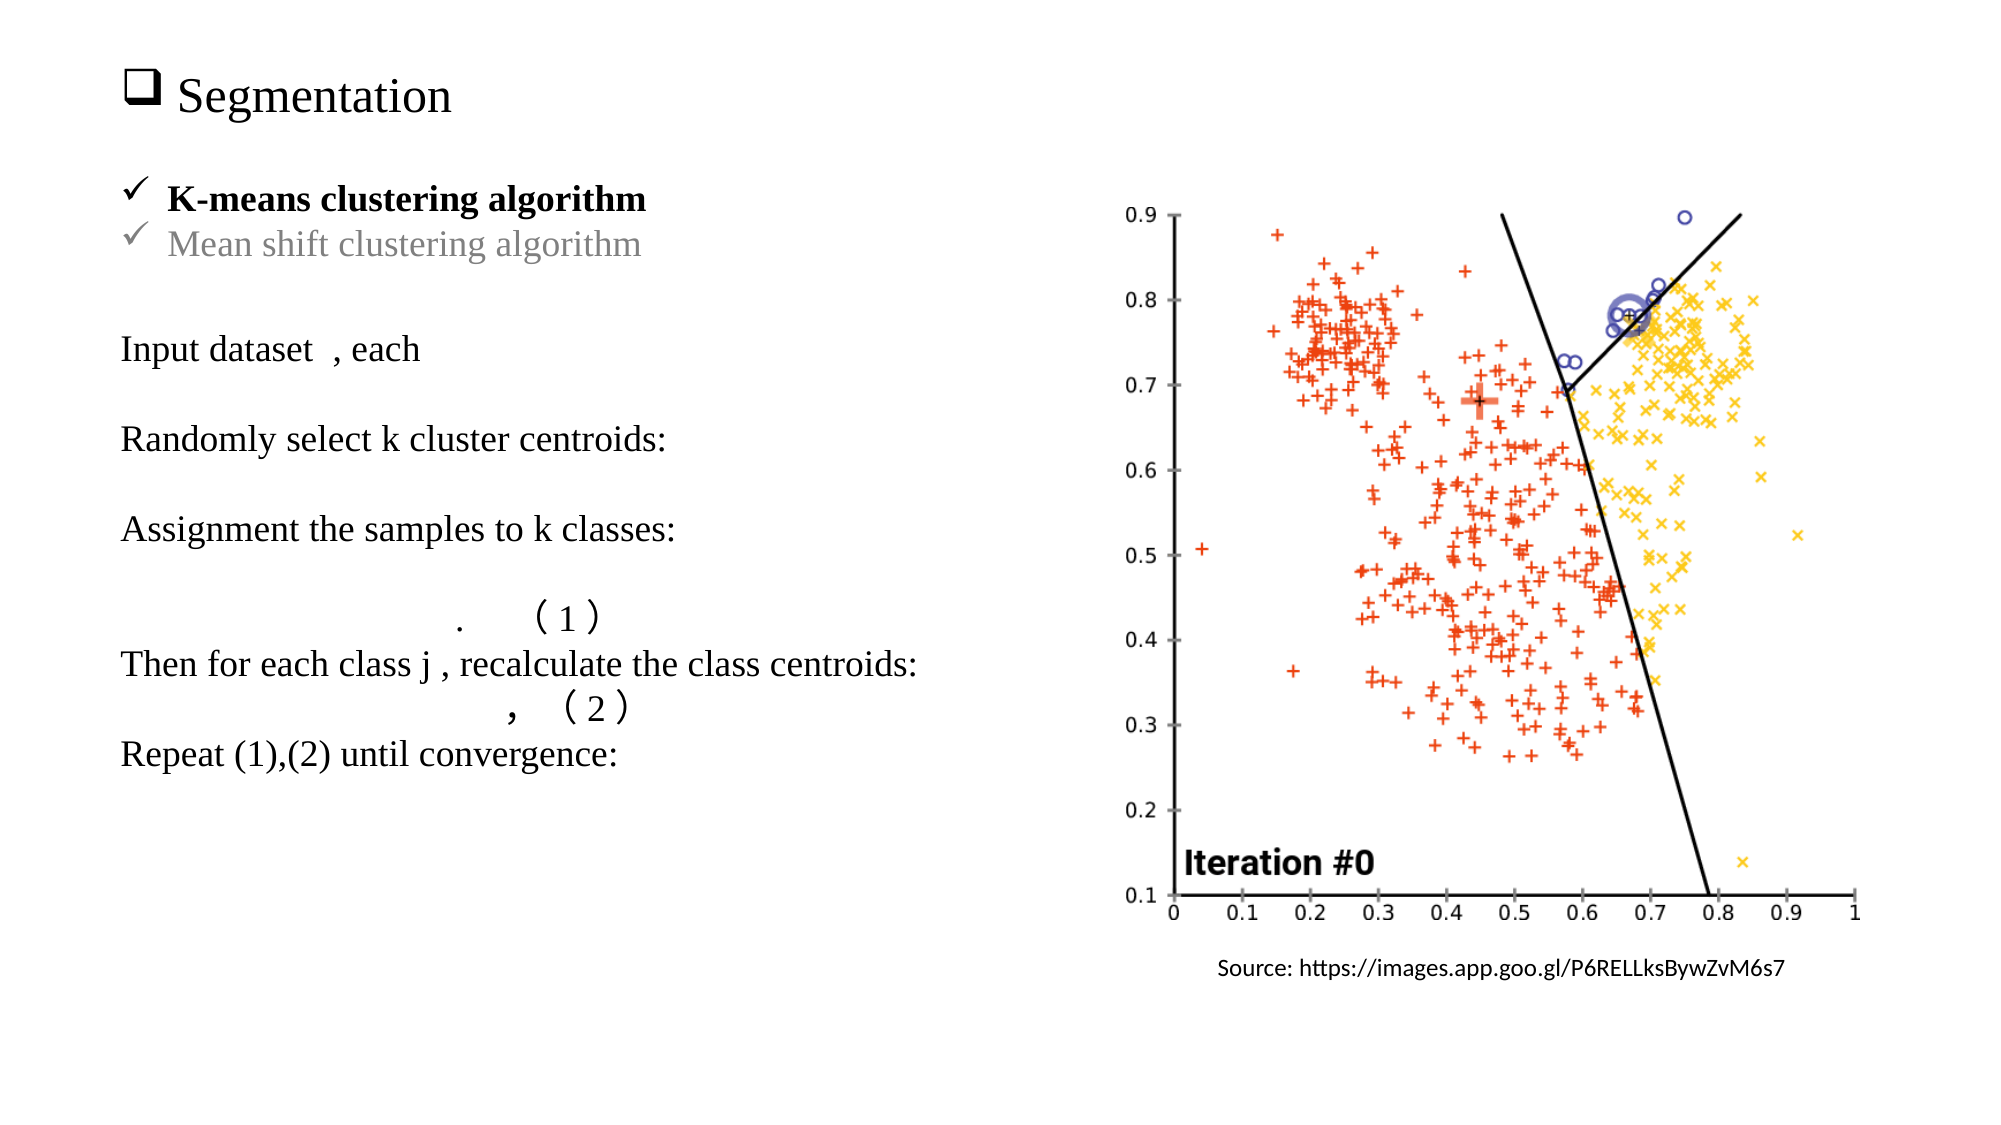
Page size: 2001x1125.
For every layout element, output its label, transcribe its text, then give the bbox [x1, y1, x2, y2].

picture [1126, 207, 1860, 920]
subtitle Segmentation [105, 62, 1913, 203]
text_box Source: https://images.app.goo.gl/P6RELLksBywZvM6s7 [1202, 944, 2000, 990]
text_box K-means clustering algorithm Mean shift clustering algorithm [105, 166, 1740, 362]
